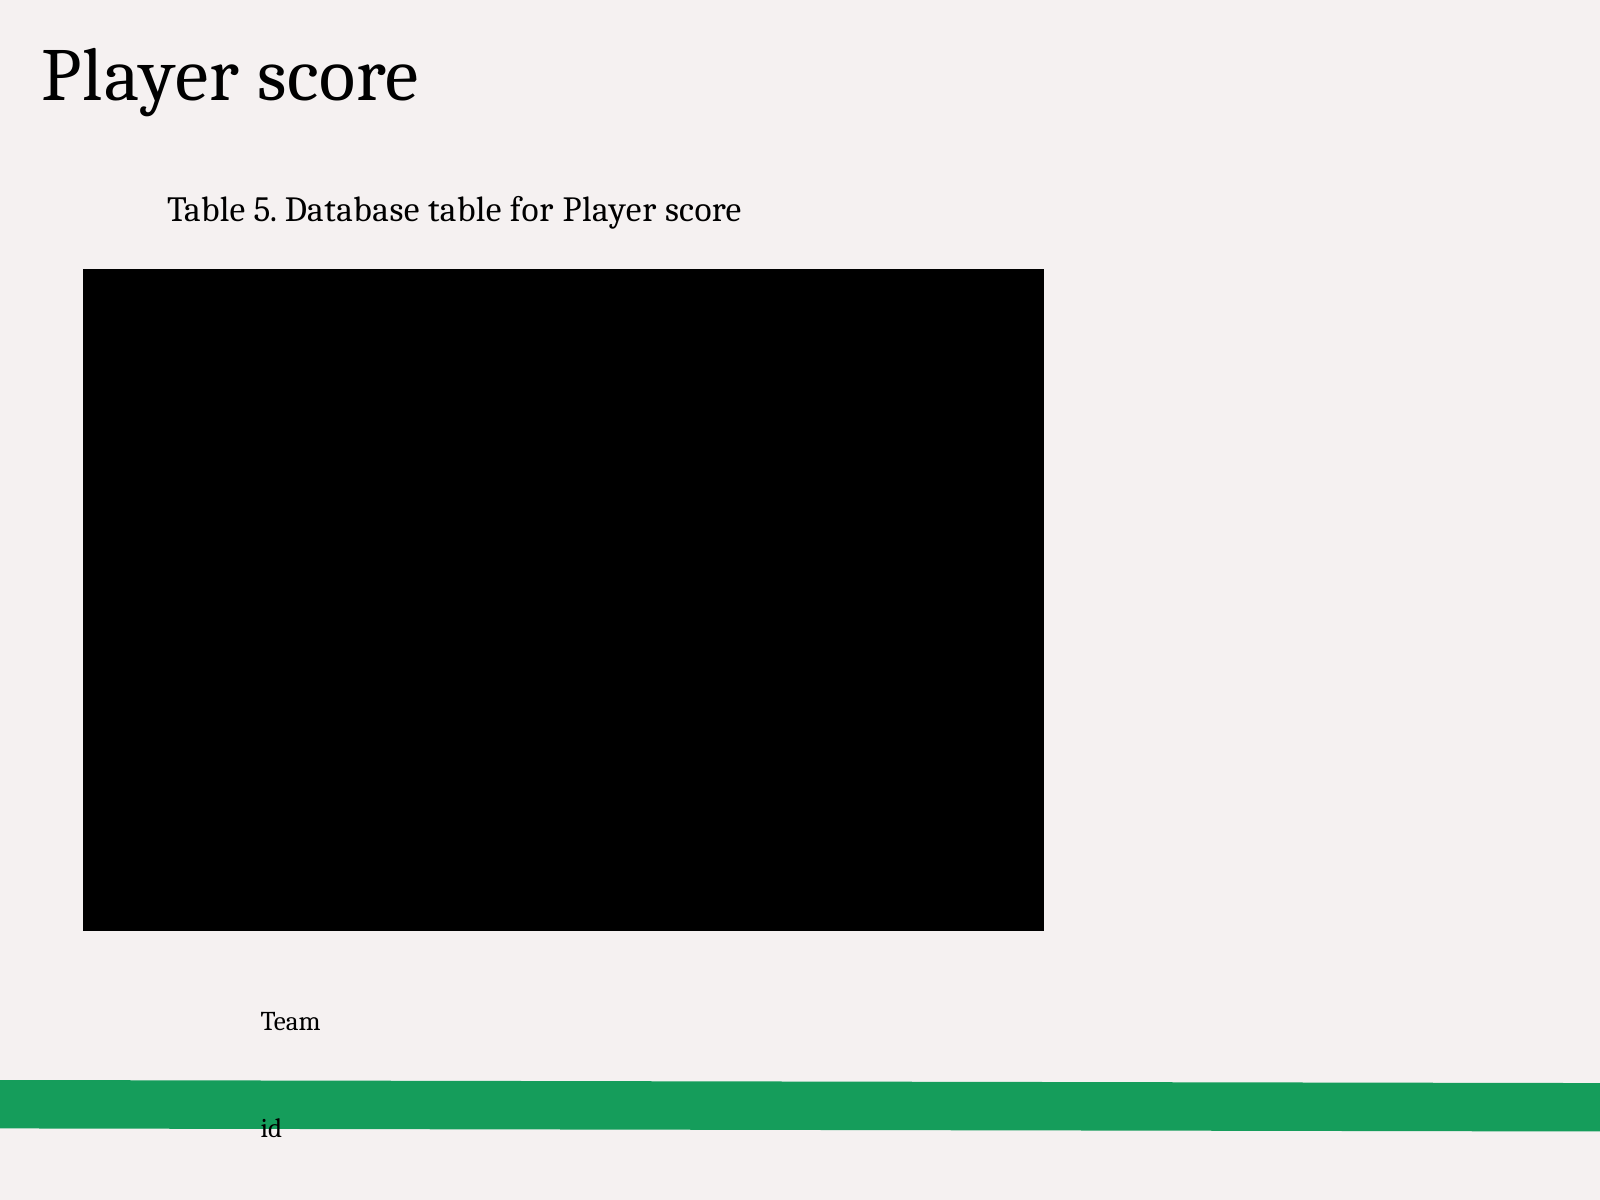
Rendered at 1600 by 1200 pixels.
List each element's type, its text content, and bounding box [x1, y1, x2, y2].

text_box [367, 1080, 1600, 1132]
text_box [83, 268, 1045, 932]
text_box Field Id Score Game id Player id Team id [260, 940, 367, 1143]
text_box Table 5. Database table for Player score [165, 183, 784, 229]
title Player score [39, 23, 451, 227]
text_box [0, 1080, 260, 1129]
